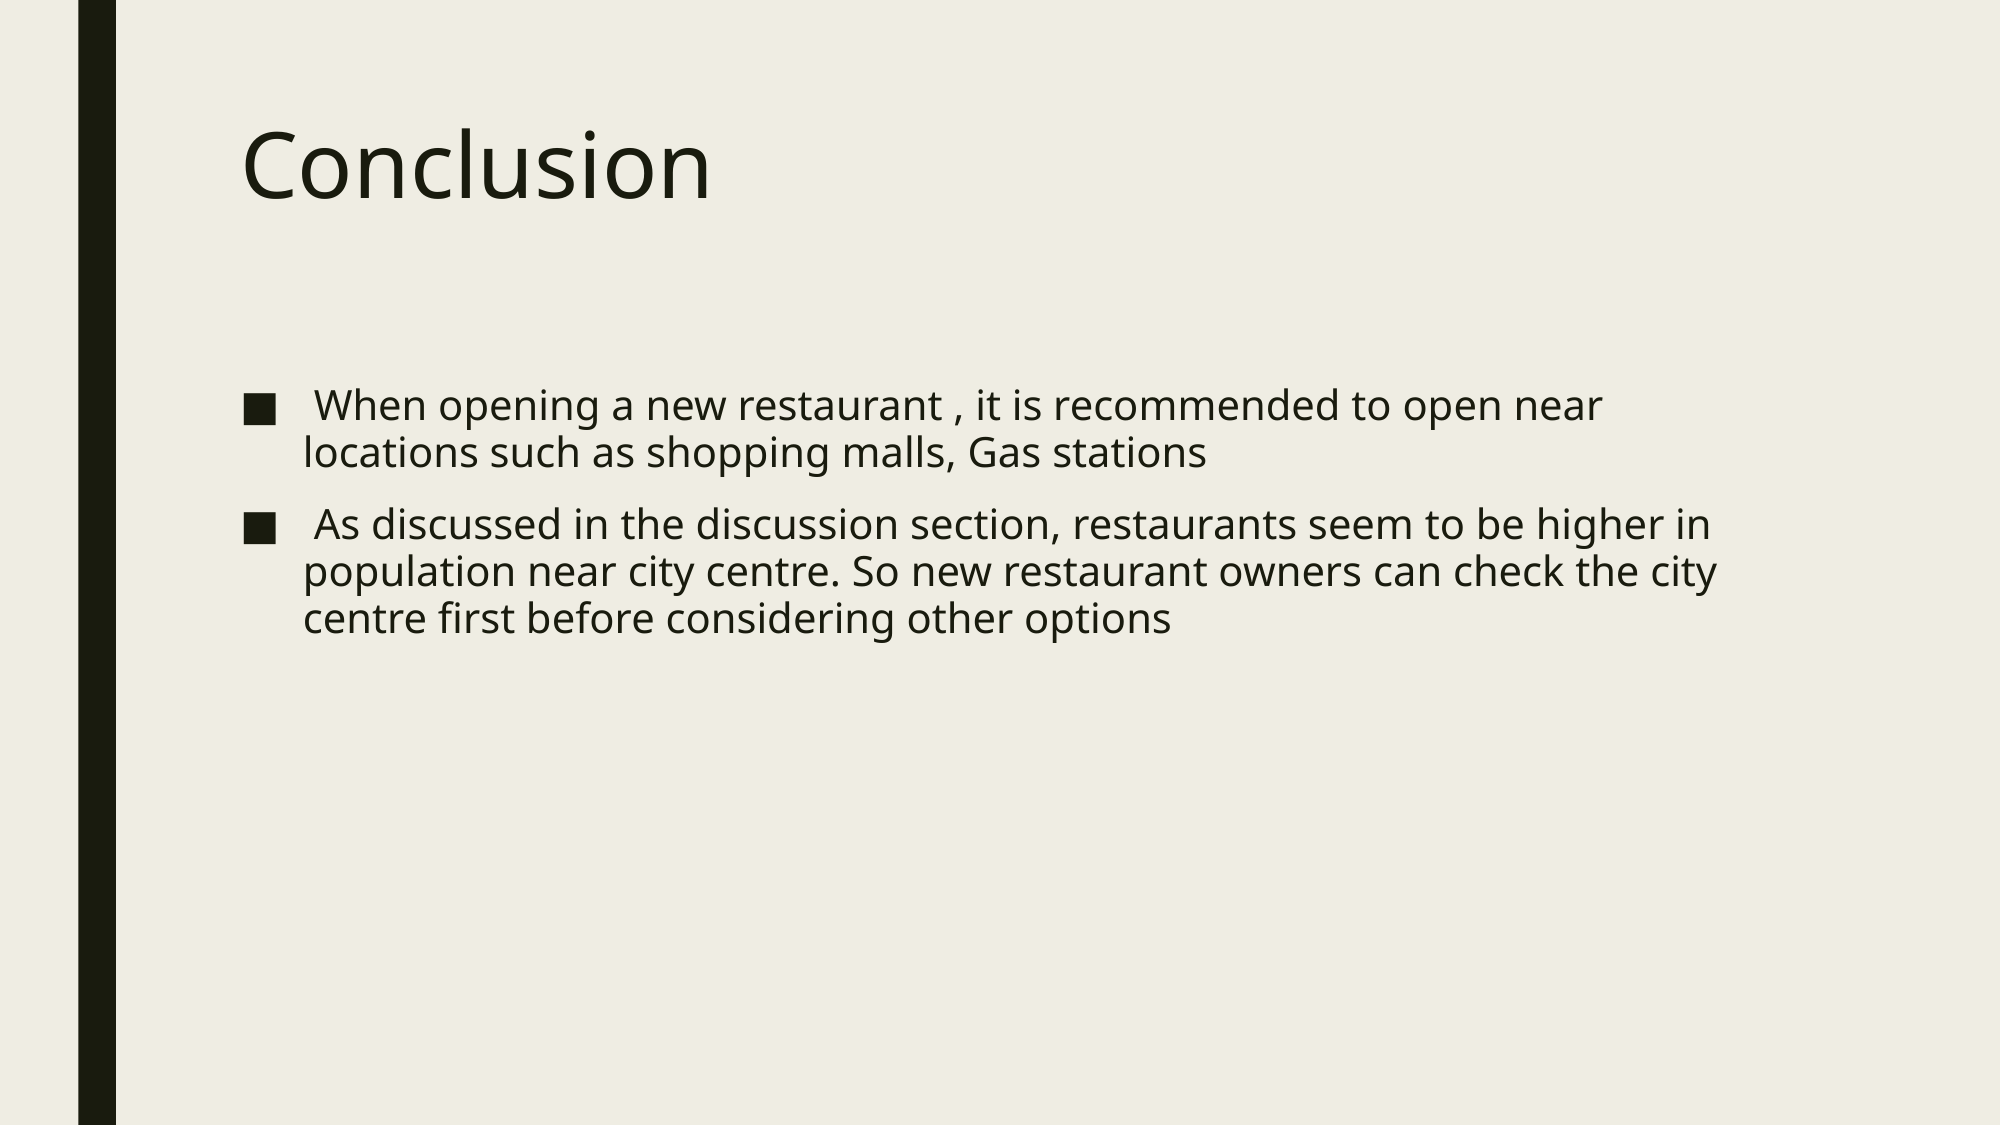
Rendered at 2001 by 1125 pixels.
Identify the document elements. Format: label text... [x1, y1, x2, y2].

title Conclusion [225, 112, 1800, 357]
list When opening a new restaurant , it is recommended to open near locations such as shopping malls, Gas stations As discussed in the discussion section, restaurants seem to be higher in population near city centre. So new restaurant owners can check the city centre first before considering other options [225, 375, 1800, 963]
